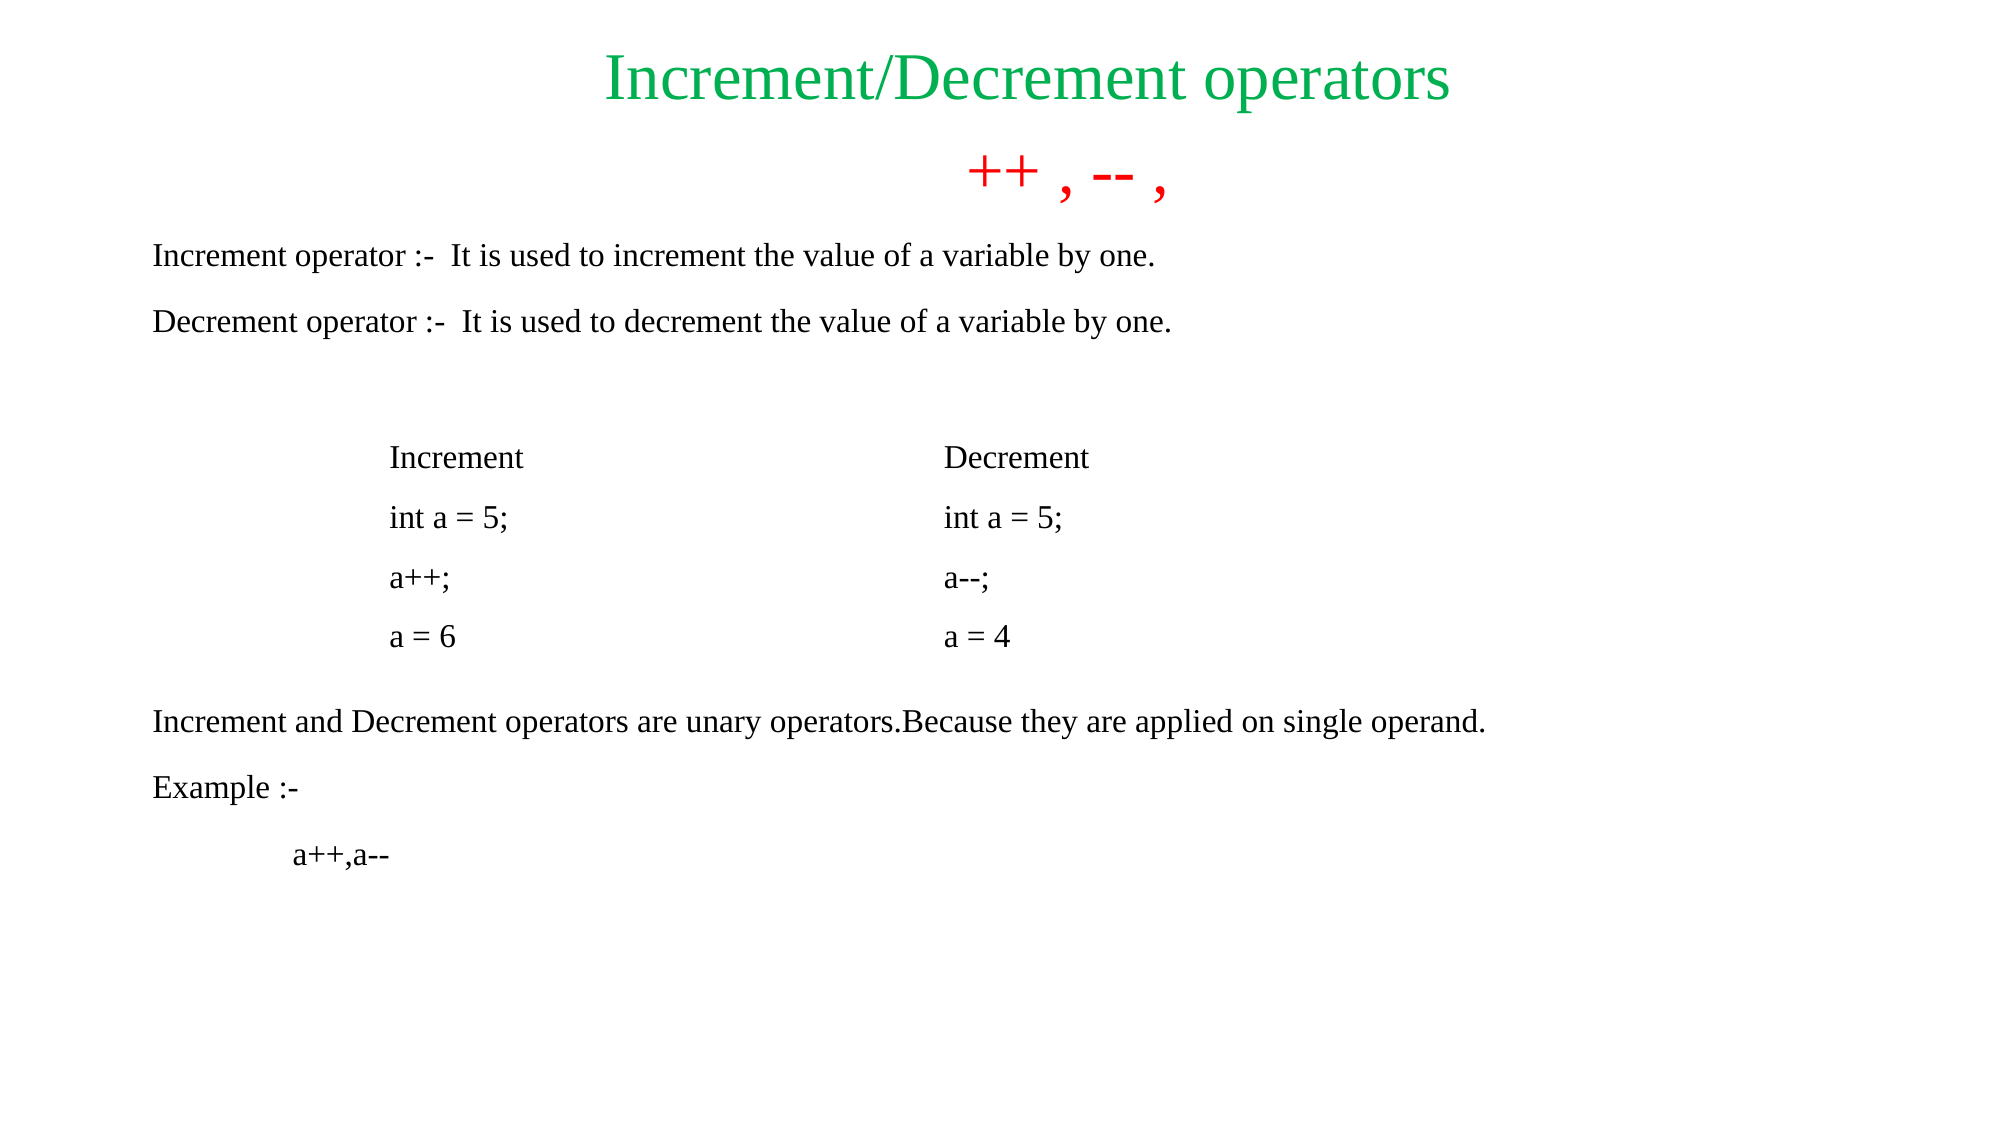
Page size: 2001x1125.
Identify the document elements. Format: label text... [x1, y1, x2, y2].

list Increment/Decrement operators ++ , -- , Increment operator :- It is used to increment the value of a variable by one. Decrement operator :- It is used to decrement the value of a variable by one. Increment and Decrement operators are unary operators.Because they are applied on single operand. Example :- a++,a-- [137, 25, 1863, 1014]
text_box Increment int a = 5; a++; a = 6 [374, 407, 655, 662]
text_box Decrement int a = 5; a--; a = 4 [929, 407, 1370, 662]
